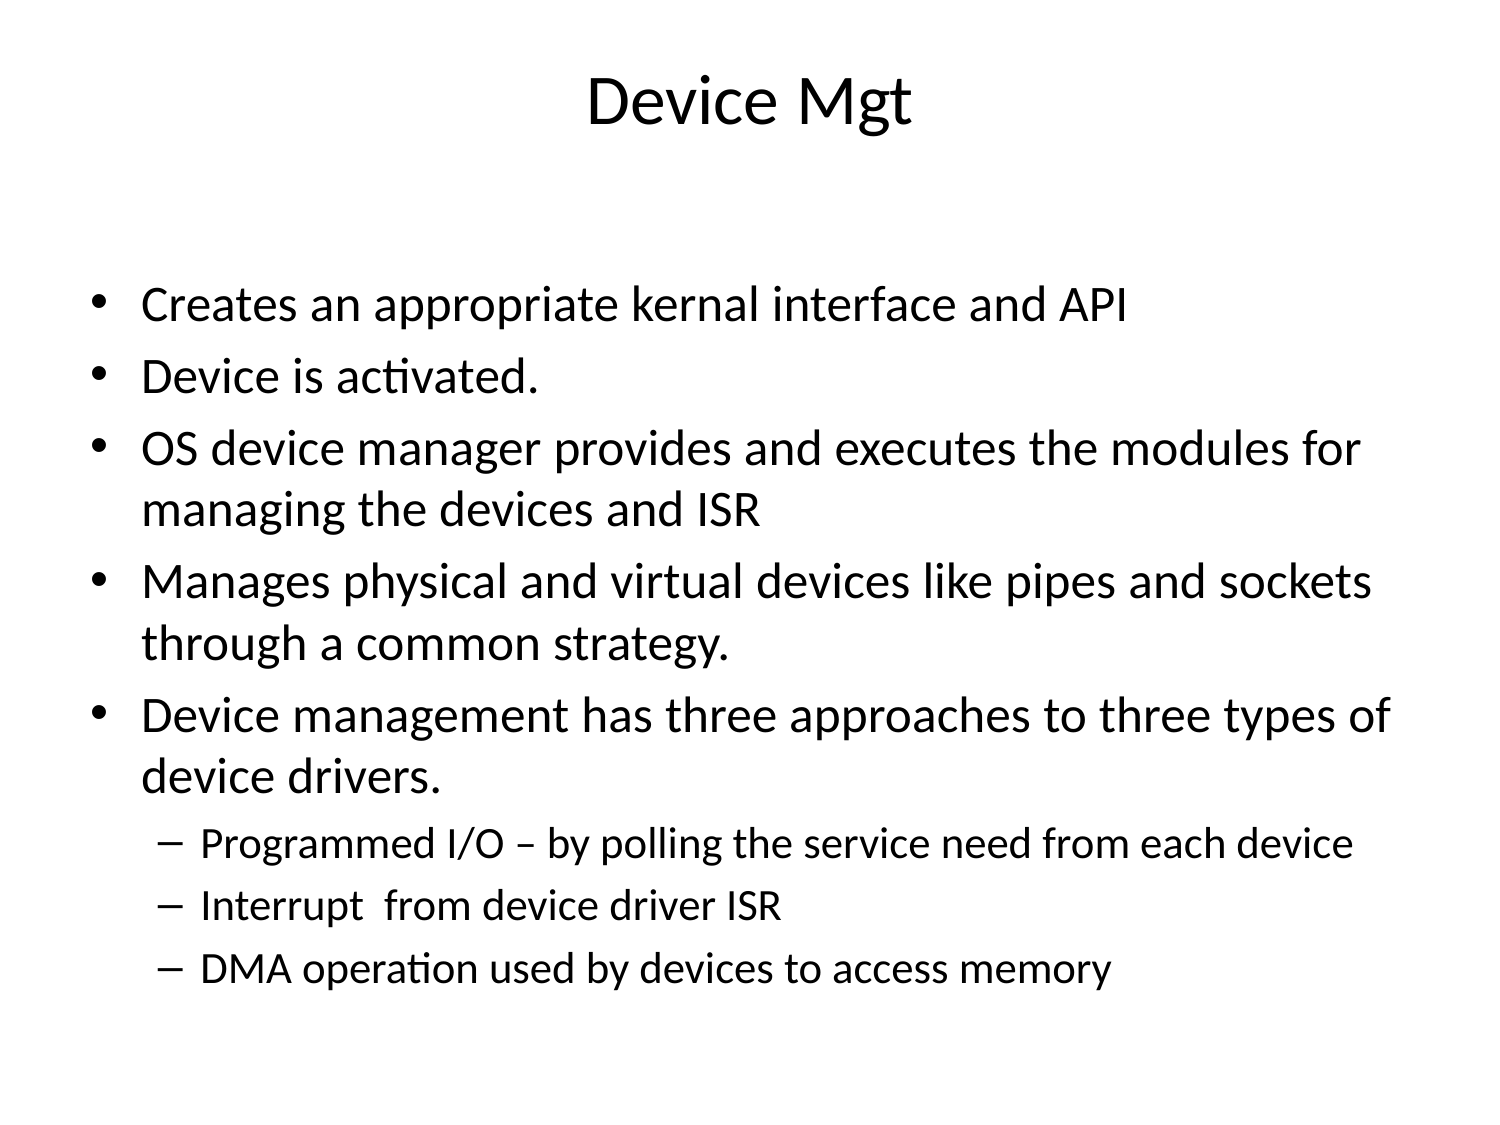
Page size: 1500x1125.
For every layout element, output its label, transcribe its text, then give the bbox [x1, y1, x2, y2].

title Device Mgt [75, 45, 1425, 233]
list Creates an appropriate kernal interface and API Device is activated. OS device manager provides and executes the modules for managing the devices and ISR Manages physical and virtual devices like pipes and sockets through a common strategy. Device management has three approaches to three types of device drivers. Programmed I/O – by polling the service need from each device Interrupt from device driver ISR DMA operation used by devices to access memory [75, 262, 1425, 1005]
